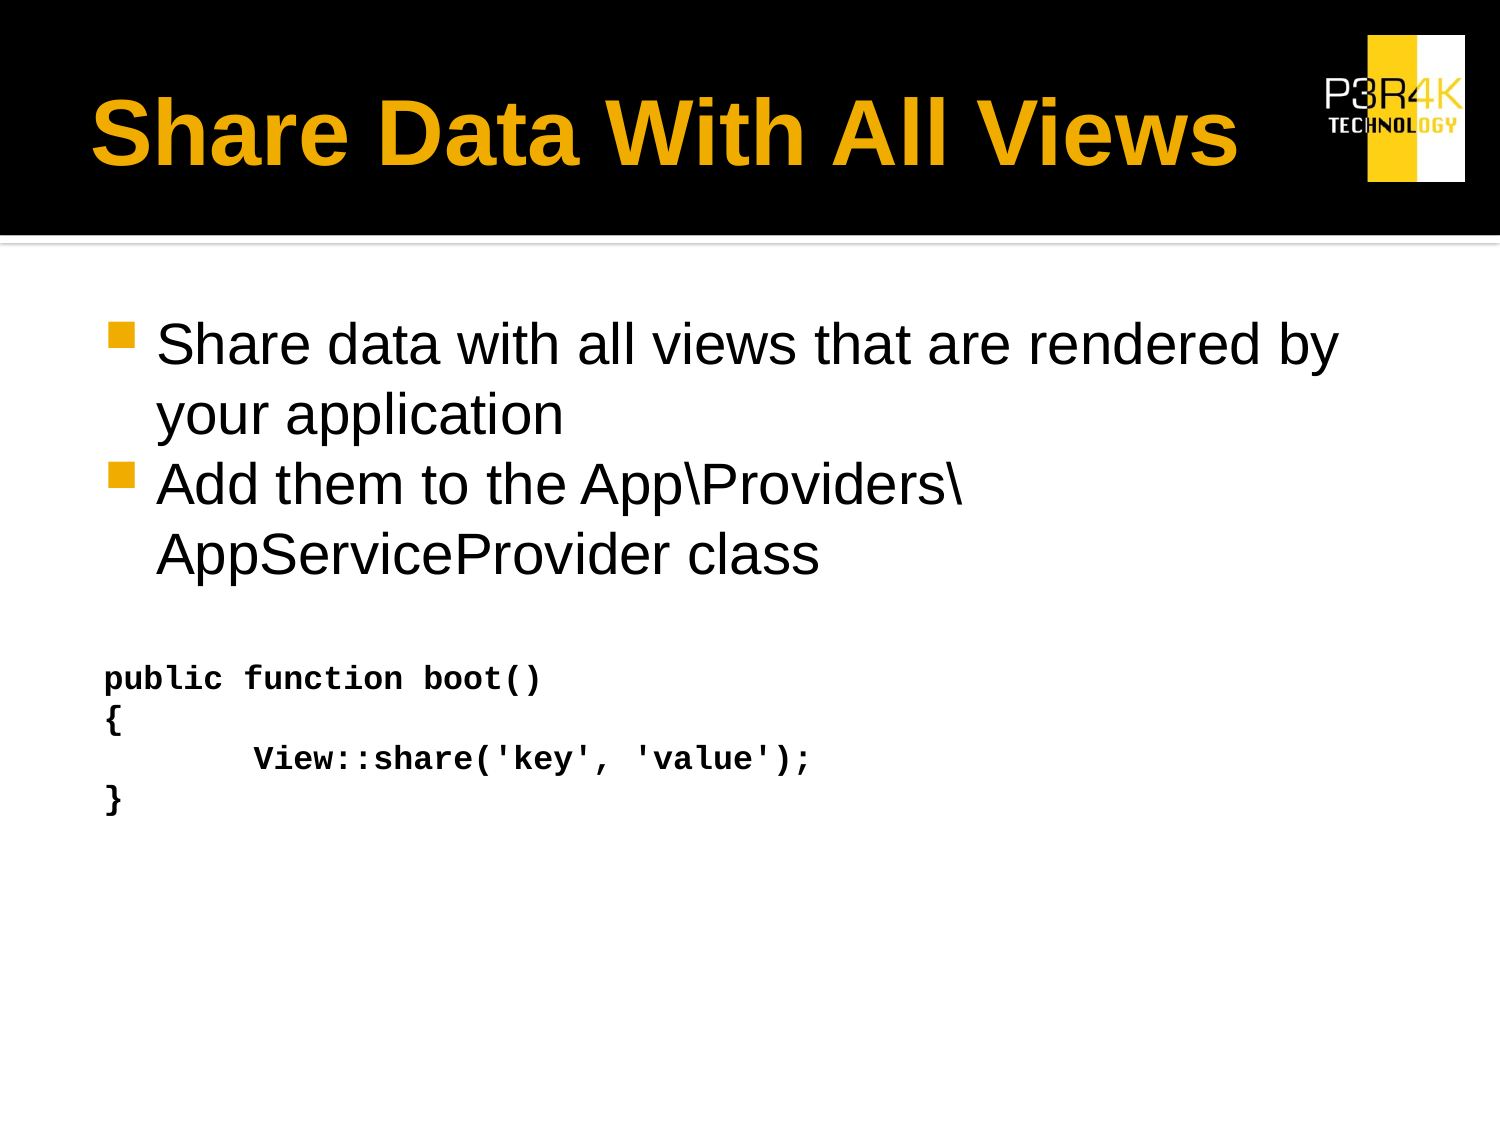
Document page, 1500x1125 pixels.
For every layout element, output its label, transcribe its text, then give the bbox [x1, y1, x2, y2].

picture [1425, 35, 1465, 182]
title Share Data With All Views [75, 25, 1425, 231]
list Share data with all views that are rendered by your application Add them to the App\Providers\AppServiceProvider class public function boot() { View::share('key', 'value'); } [75, 291, 1425, 1050]
